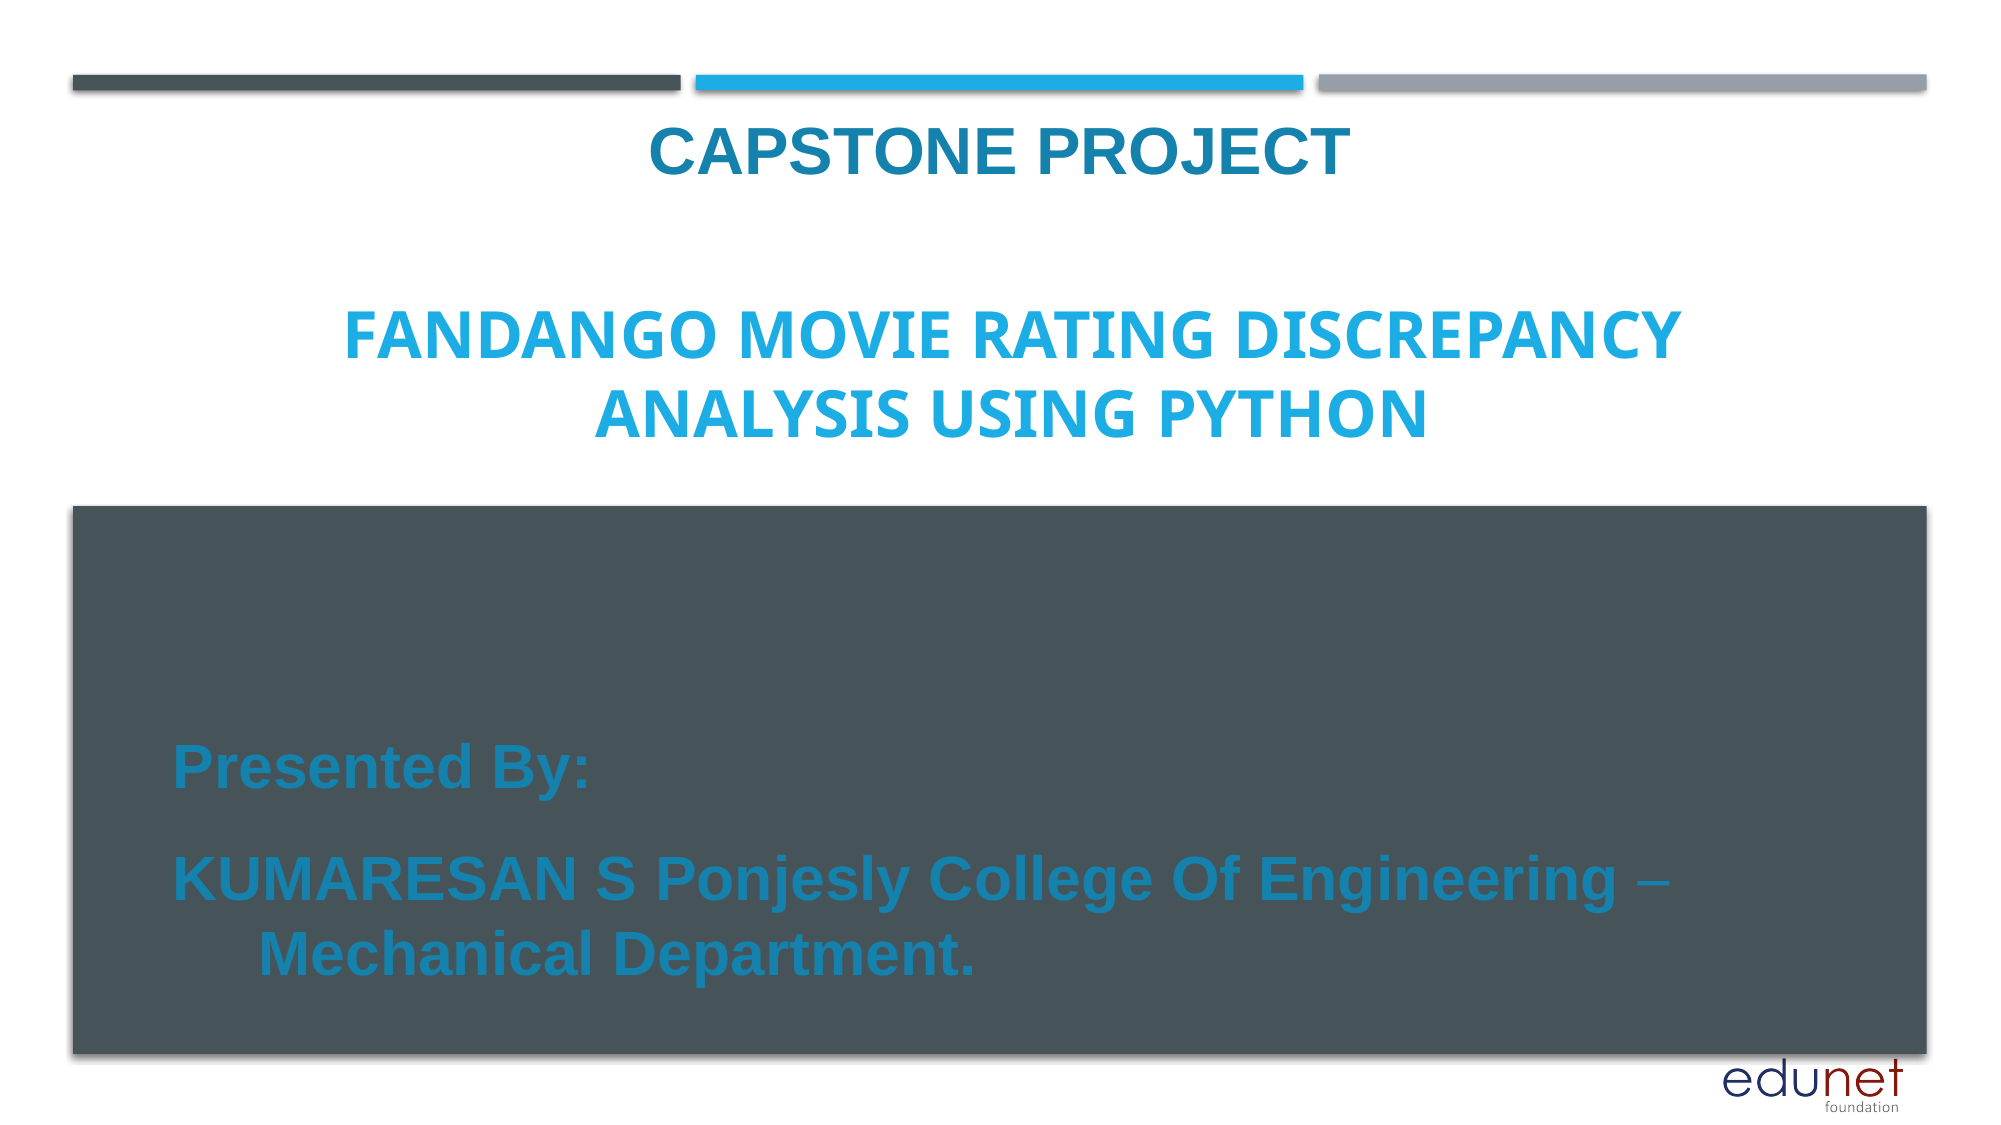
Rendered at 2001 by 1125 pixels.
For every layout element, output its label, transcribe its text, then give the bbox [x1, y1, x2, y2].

text_box CAPSTONE PROJECT [0, 100, 2000, 196]
title Fandango Movie Rating Discrepancy Analysis using Python [227, 285, 1799, 458]
text_box Presented By: KUMARESAN S Ponjesly College Of Engineering – Mechanical Department. [157, 718, 1843, 996]
picture [1719, 1056, 1905, 1116]
